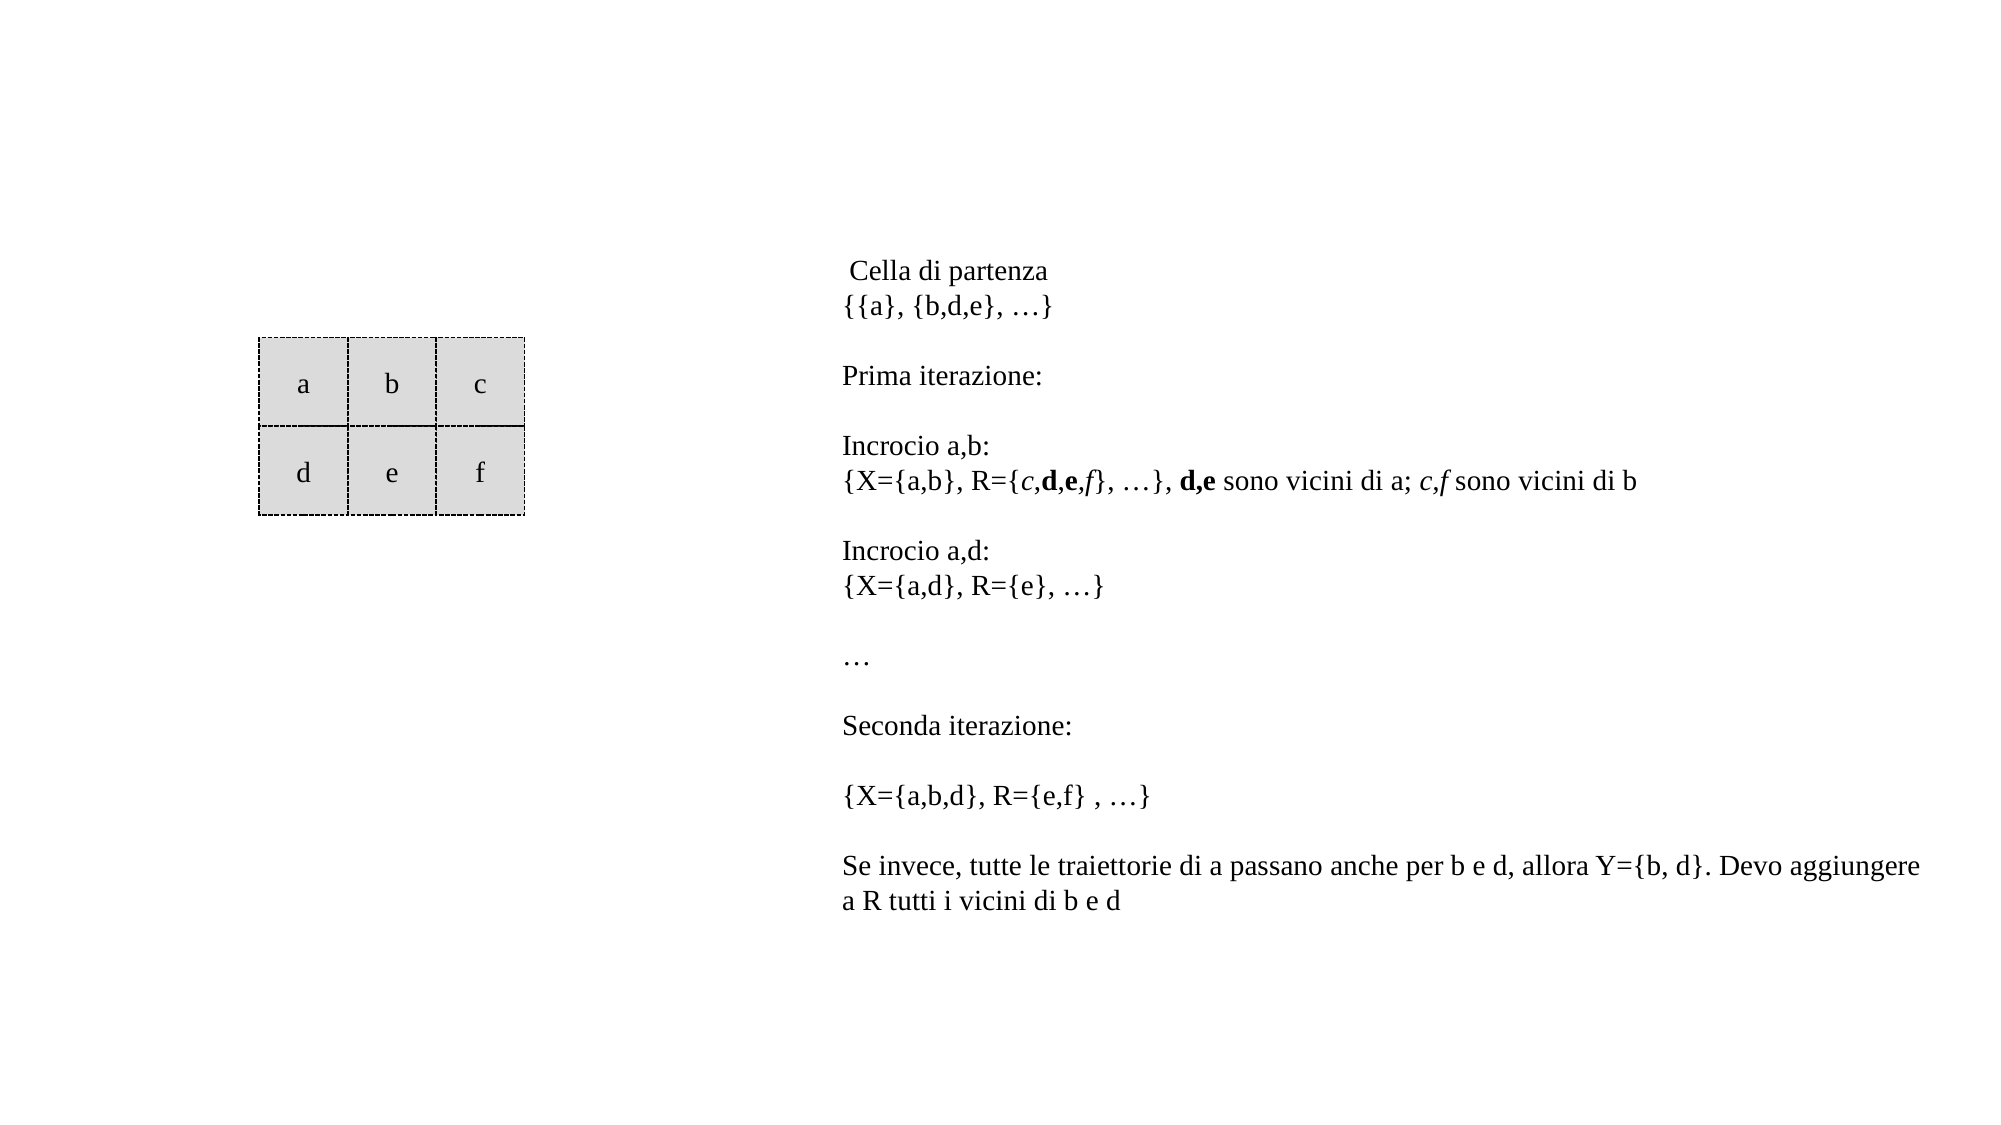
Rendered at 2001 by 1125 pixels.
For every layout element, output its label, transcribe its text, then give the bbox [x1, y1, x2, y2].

text_box Cella di partenza {{a}, {b,d,e}, …} Prima iterazione: Incrocio a,b: {X={a,b}, R={c,d,e,f}, …}, d,e sono vicini di a; c,f sono vicini di b Incrocio a,d: {X={a,d}, R={e}, …} … Seconda iterazione: {X={a,b,d}, R={e,f} , …} Se invece, tutte le traiettorie di a passano anche per b e d, allora Y={b, d}. Devo aggiungere a R tutti i vicini di b e d [827, 244, 1957, 1086]
text_box d [259, 426, 347, 515]
text_box c [436, 337, 525, 426]
text_box f [436, 426, 525, 515]
text_box e [347, 426, 436, 515]
text_box b [347, 337, 436, 426]
text_box a [259, 337, 347, 426]
